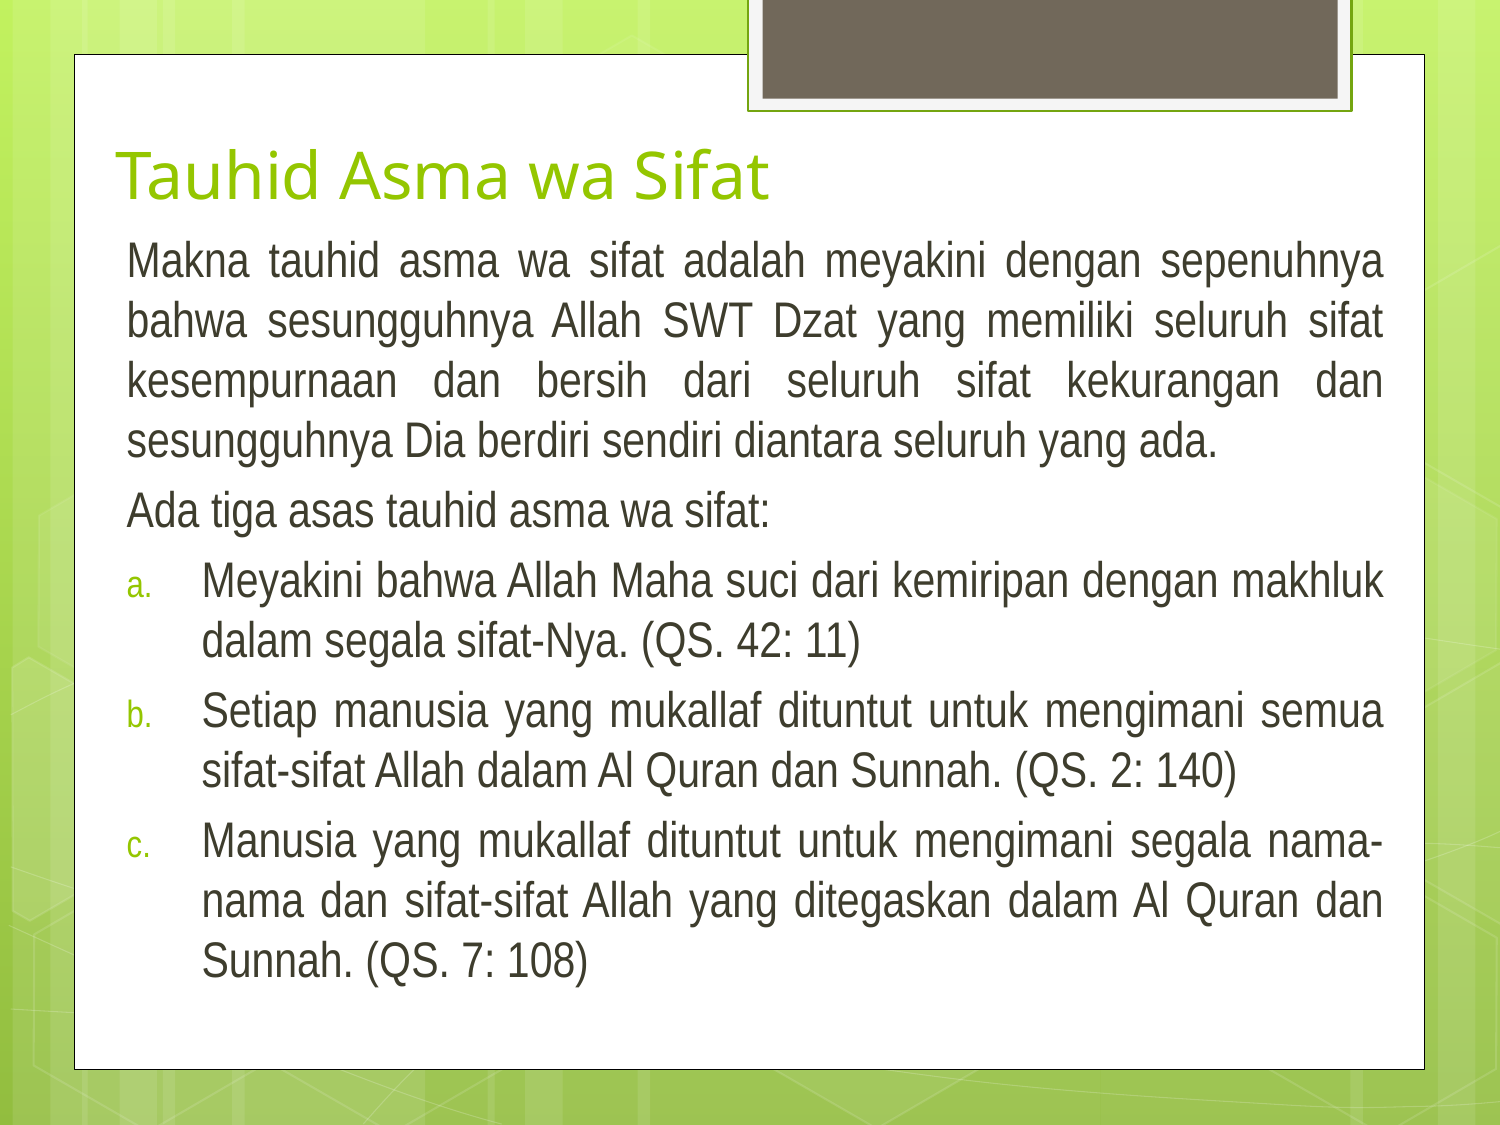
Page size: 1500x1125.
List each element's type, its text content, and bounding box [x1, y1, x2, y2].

title Tauhid Asma wa Sifat [100, 125, 1324, 219]
list Makna tauhid asma wa sifat adalah meyakini dengan sepenuhnya bahwa sesungguhnya Allah SWT Dzat yang memiliki seluruh sifat kesempurnaan dan bersih dari seluruh sifat kekurangan dan sesungguhnya Dia berdiri sendiri diantara seluruh yang ada. Ada tiga asas tauhid asma wa sifat: Meyakini bahwa Allah Maha suci dari kemiripan dengan makhluk dalam segala sifat-Nya. (QS. 42: 11) Setiap manusia yang mukallaf dituntut untuk mengimani semua sifat-sifat Allah dalam Al Quran dan Sunnah. (QS. 2: 140) Manusia yang mukallaf dituntut untuk mengimani segala nama-nama dan sifat-sifat Allah yang ditegaskan dalam Al Quran dan Sunnah. (QS. 7: 108) [100, 219, 1400, 1047]
